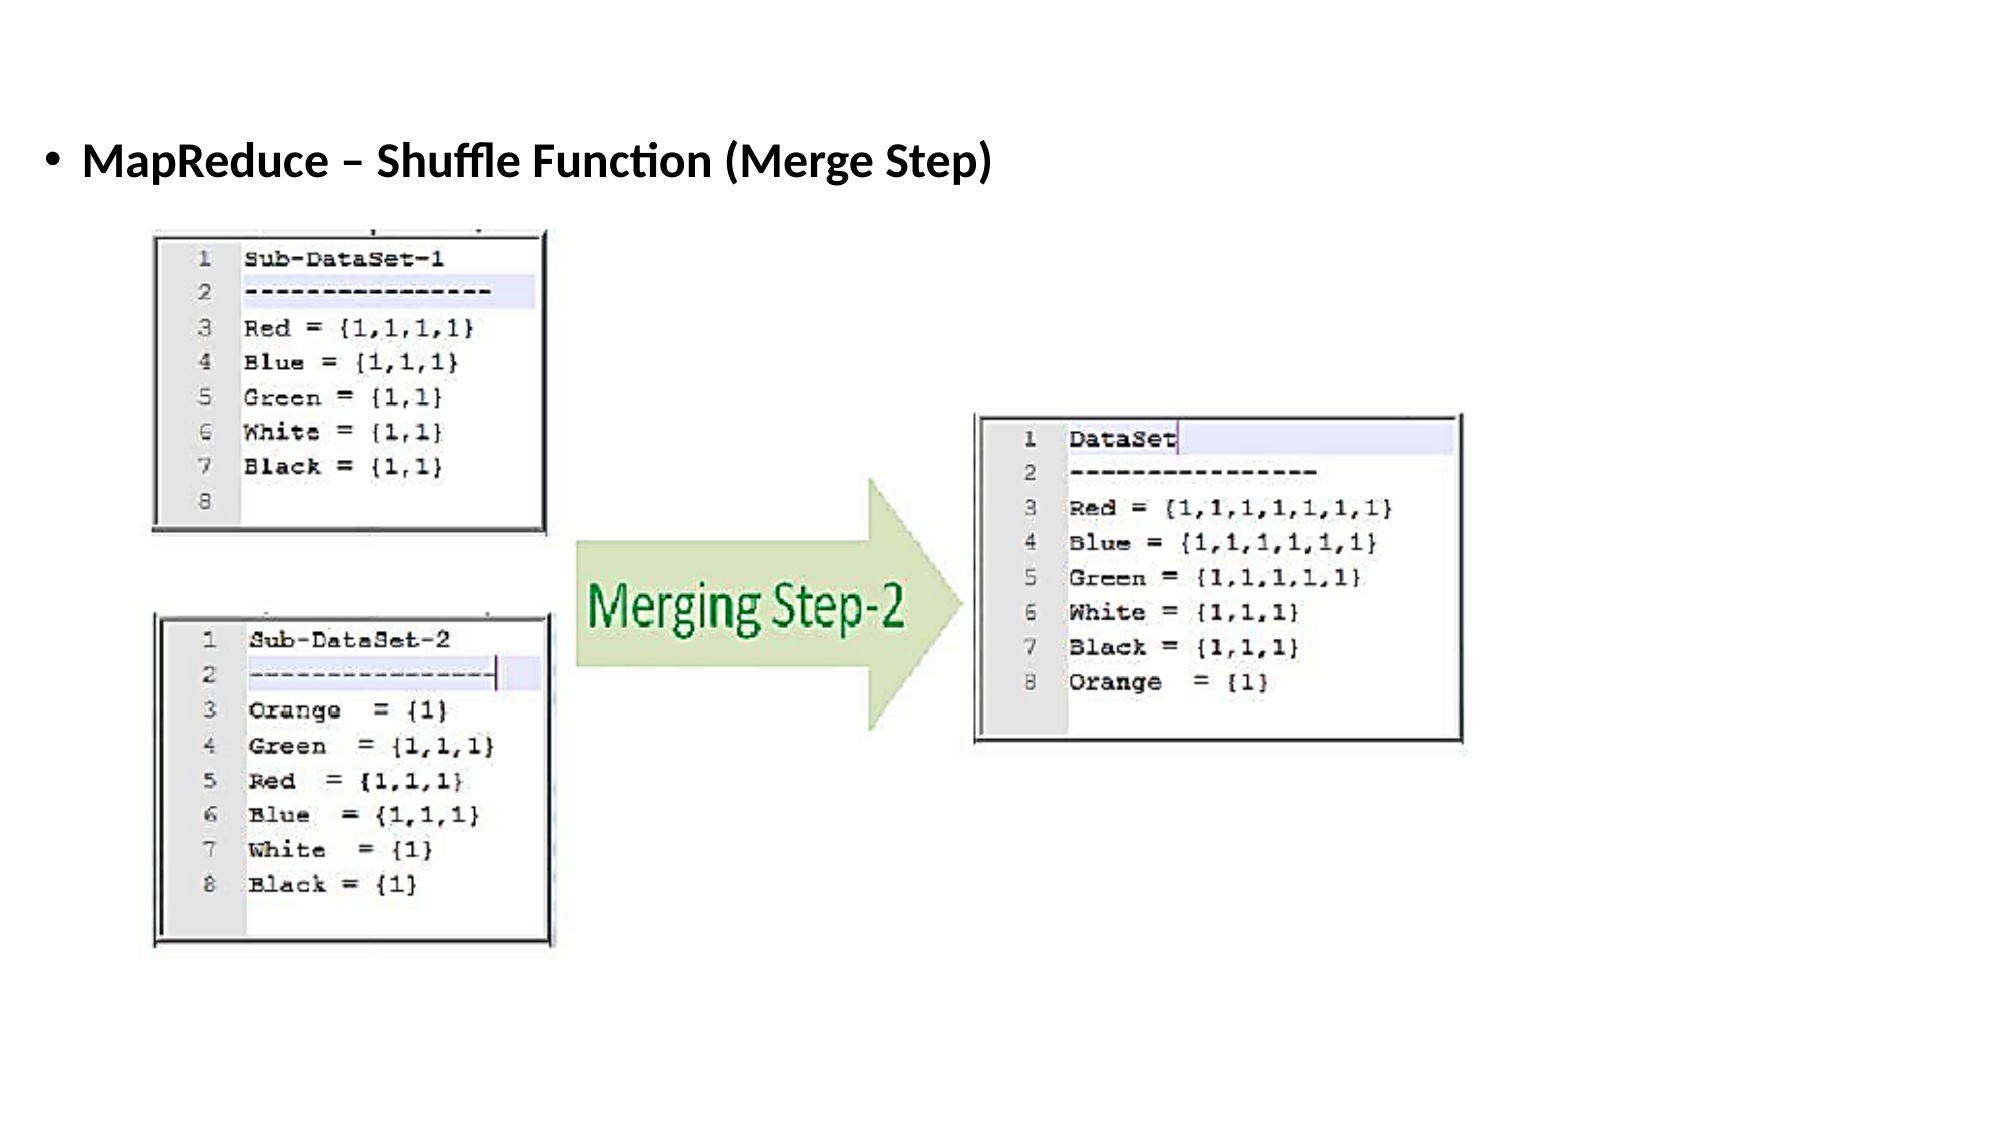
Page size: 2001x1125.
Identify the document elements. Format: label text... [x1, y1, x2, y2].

list MapReduce – Shuffle Function (Merge Step) [29, 127, 1982, 1090]
picture [133, 228, 1473, 968]
